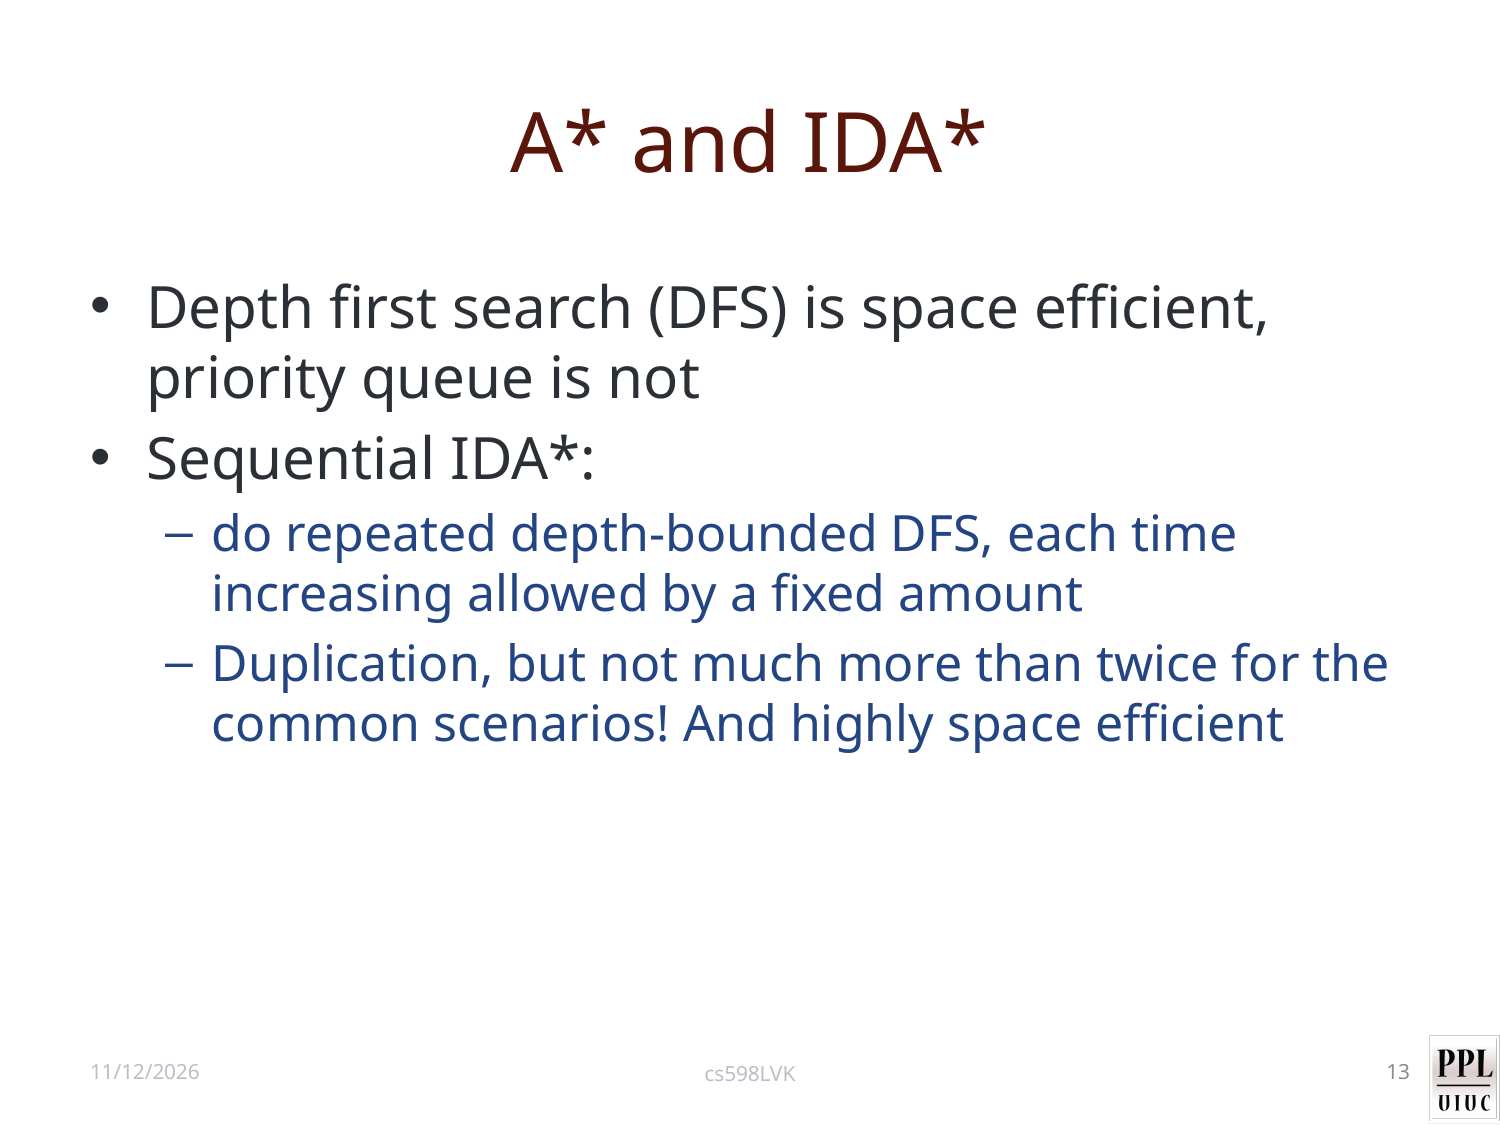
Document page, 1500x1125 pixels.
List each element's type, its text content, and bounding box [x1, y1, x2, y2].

footer cs598LVK [512, 1042, 988, 1103]
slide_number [75, 1042, 425, 1103]
list Depth first search (DFS) is space efficient, priority queue is not Sequential IDA*: do repeated depth-bounded DFS, each time increasing allowed by a fixed amount Duplication, but not much more than twice for the common scenarios! And highly space efficient [75, 262, 1425, 1005]
title A* and IDA* [75, 45, 1425, 233]
picture [1425, 1032, 1500, 1125]
slide_number 13 [1074, 1042, 1425, 1103]
